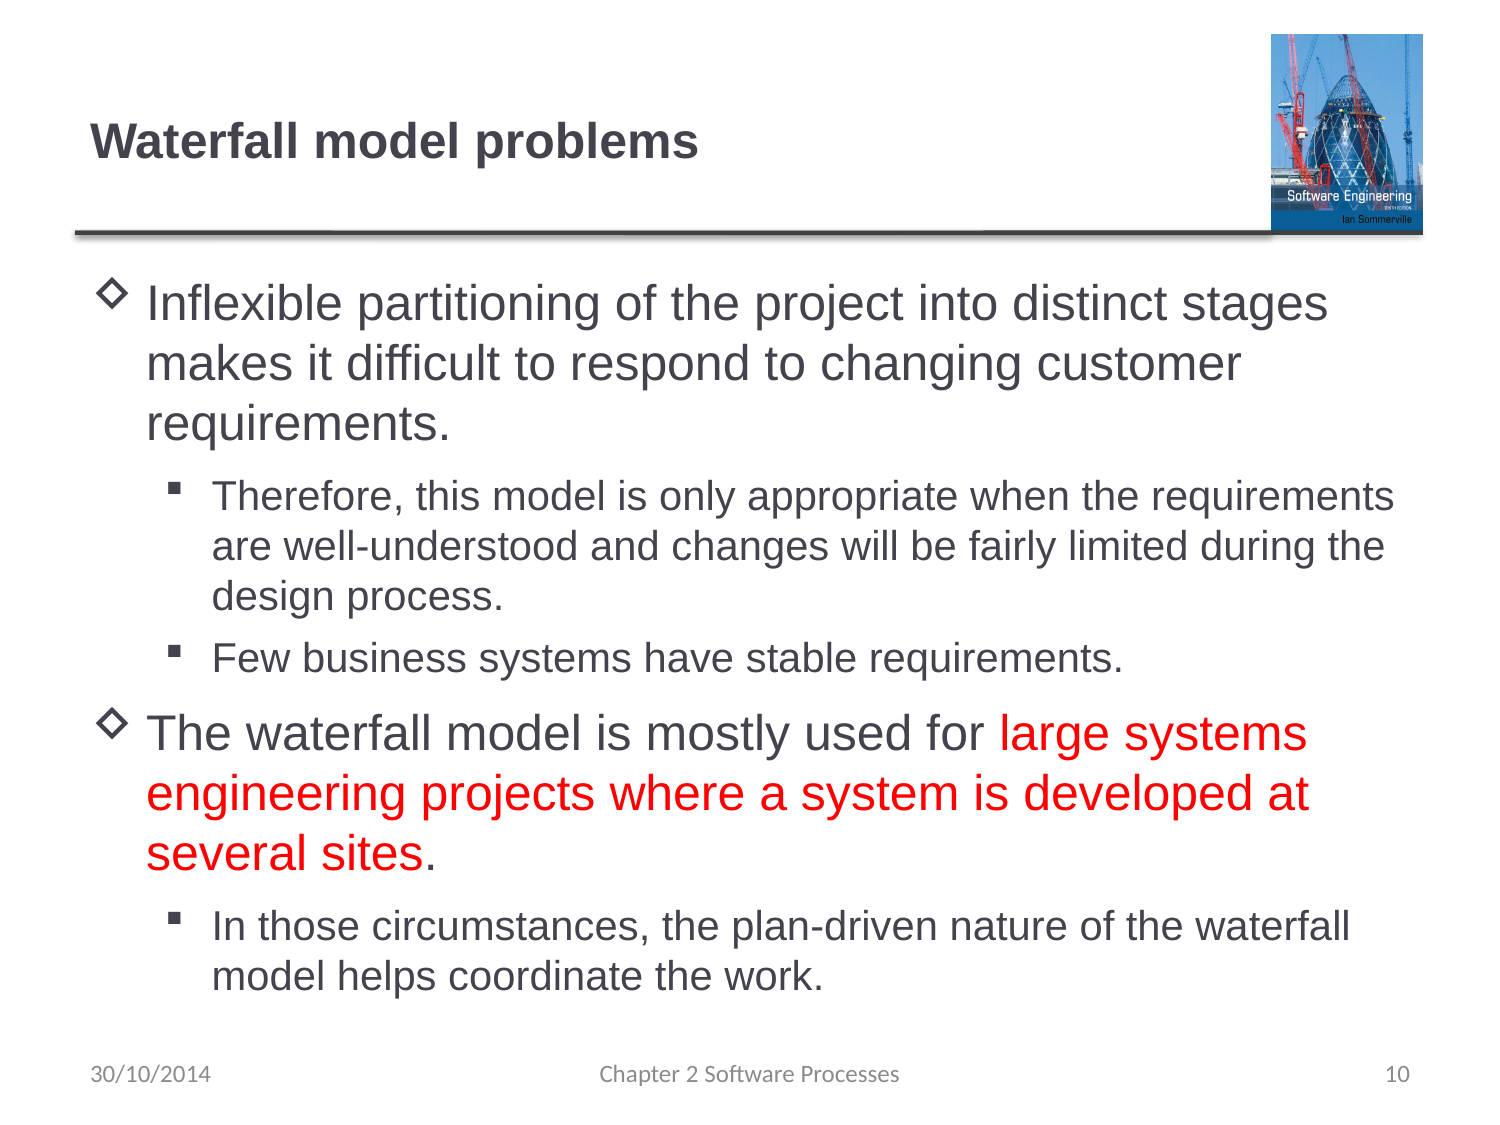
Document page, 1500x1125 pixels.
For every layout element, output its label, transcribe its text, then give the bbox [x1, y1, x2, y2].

list Inflexible partitioning of the project into distinct stages makes it difficult to respond to changing customer requirements. Therefore, this model is only appropriate when the requirements are well-understood and changes will be fairly limited during the design process. Few business systems have stable requirements. The waterfall model is mostly used for large systems engineering projects where a system is developed at several sites. In those circumstances, the plan-driven nature of the waterfall model helps coordinate the work. [75, 262, 1425, 1005]
slide_number 10 [1074, 1042, 1425, 1103]
picture [1271, 34, 1423, 230]
footer Chapter 2 Software Processes [512, 1042, 988, 1103]
title Waterfall model problems [74, 44, 1272, 233]
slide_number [75, 1042, 425, 1103]
